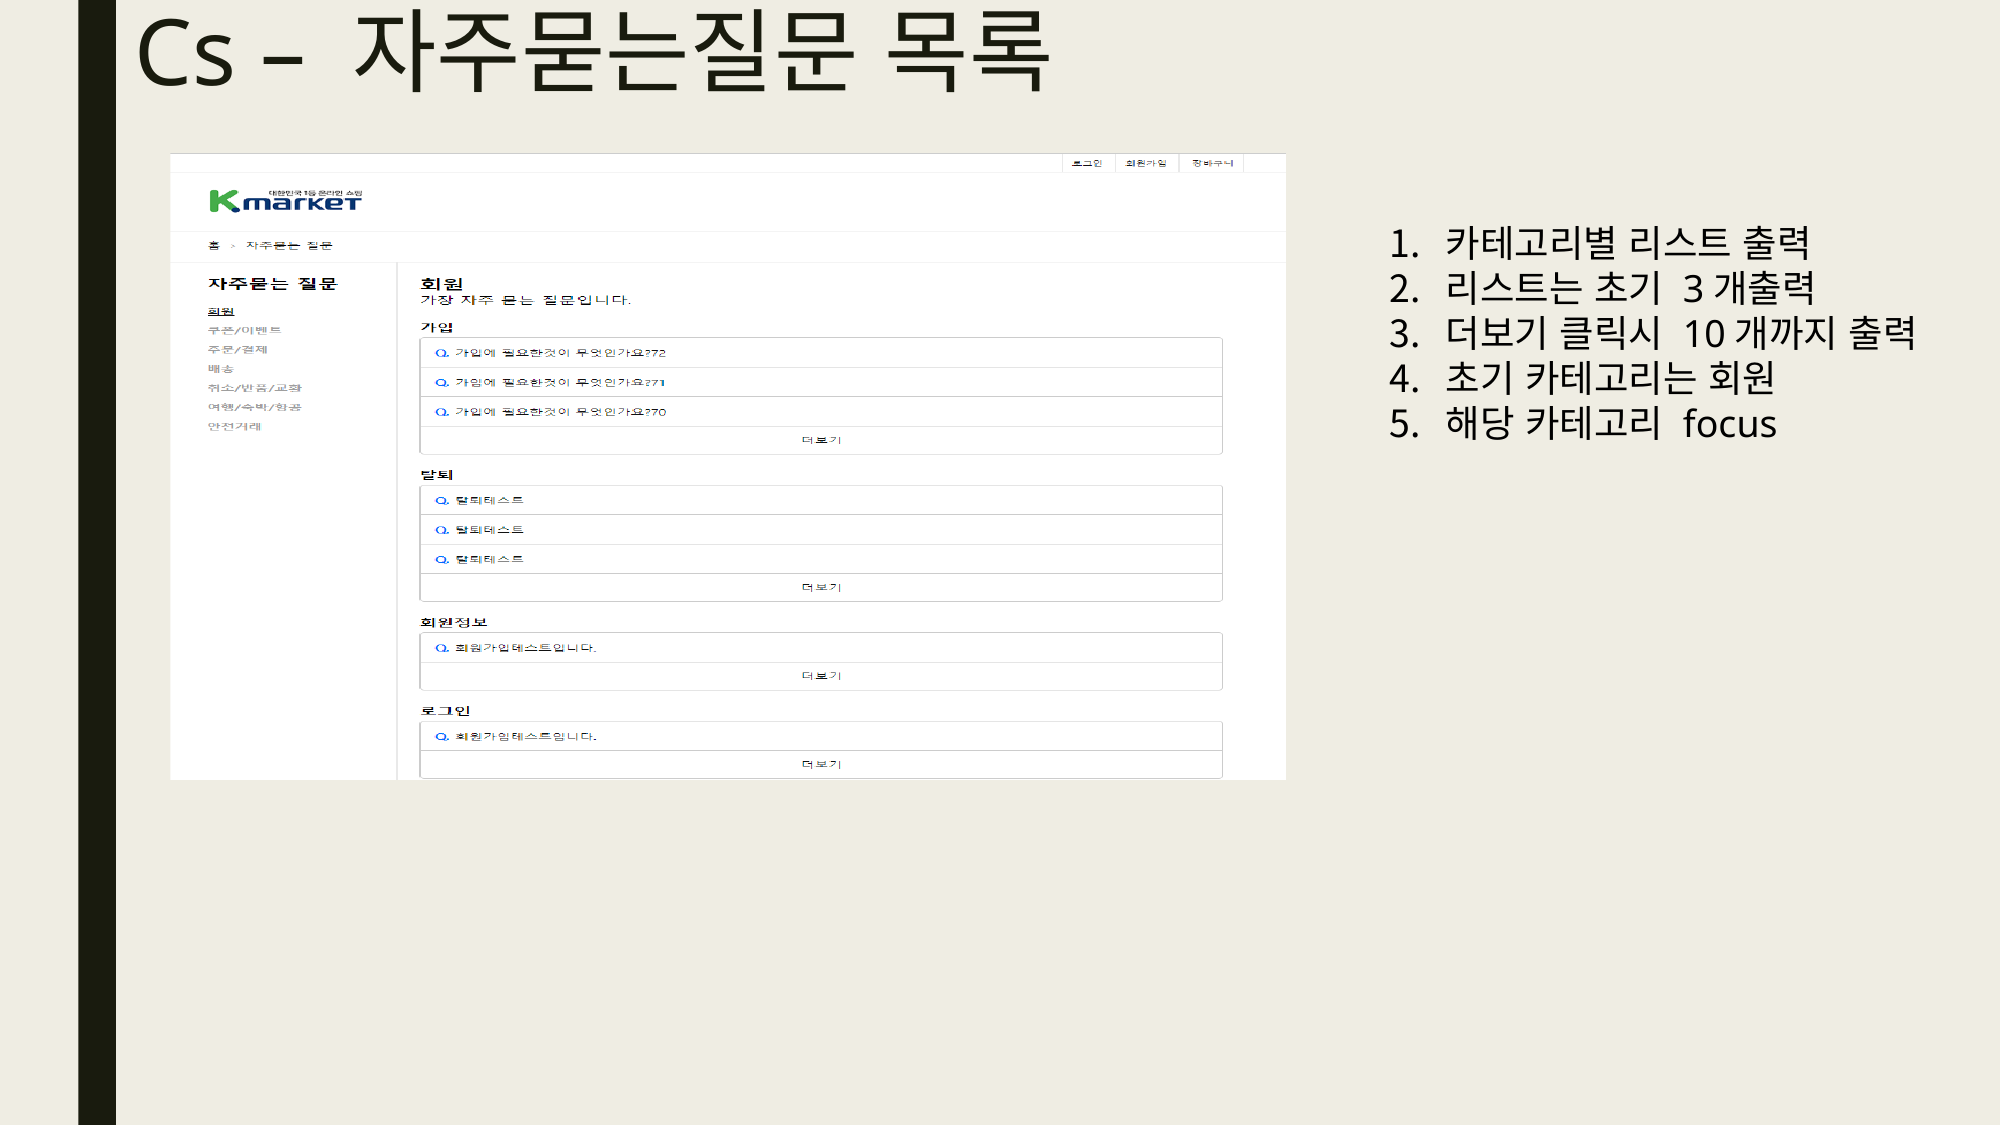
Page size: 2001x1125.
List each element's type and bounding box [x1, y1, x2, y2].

title [119, 0, 1695, 244]
text_box [168, 151, 1289, 782]
text_box [1374, 213, 1966, 633]
